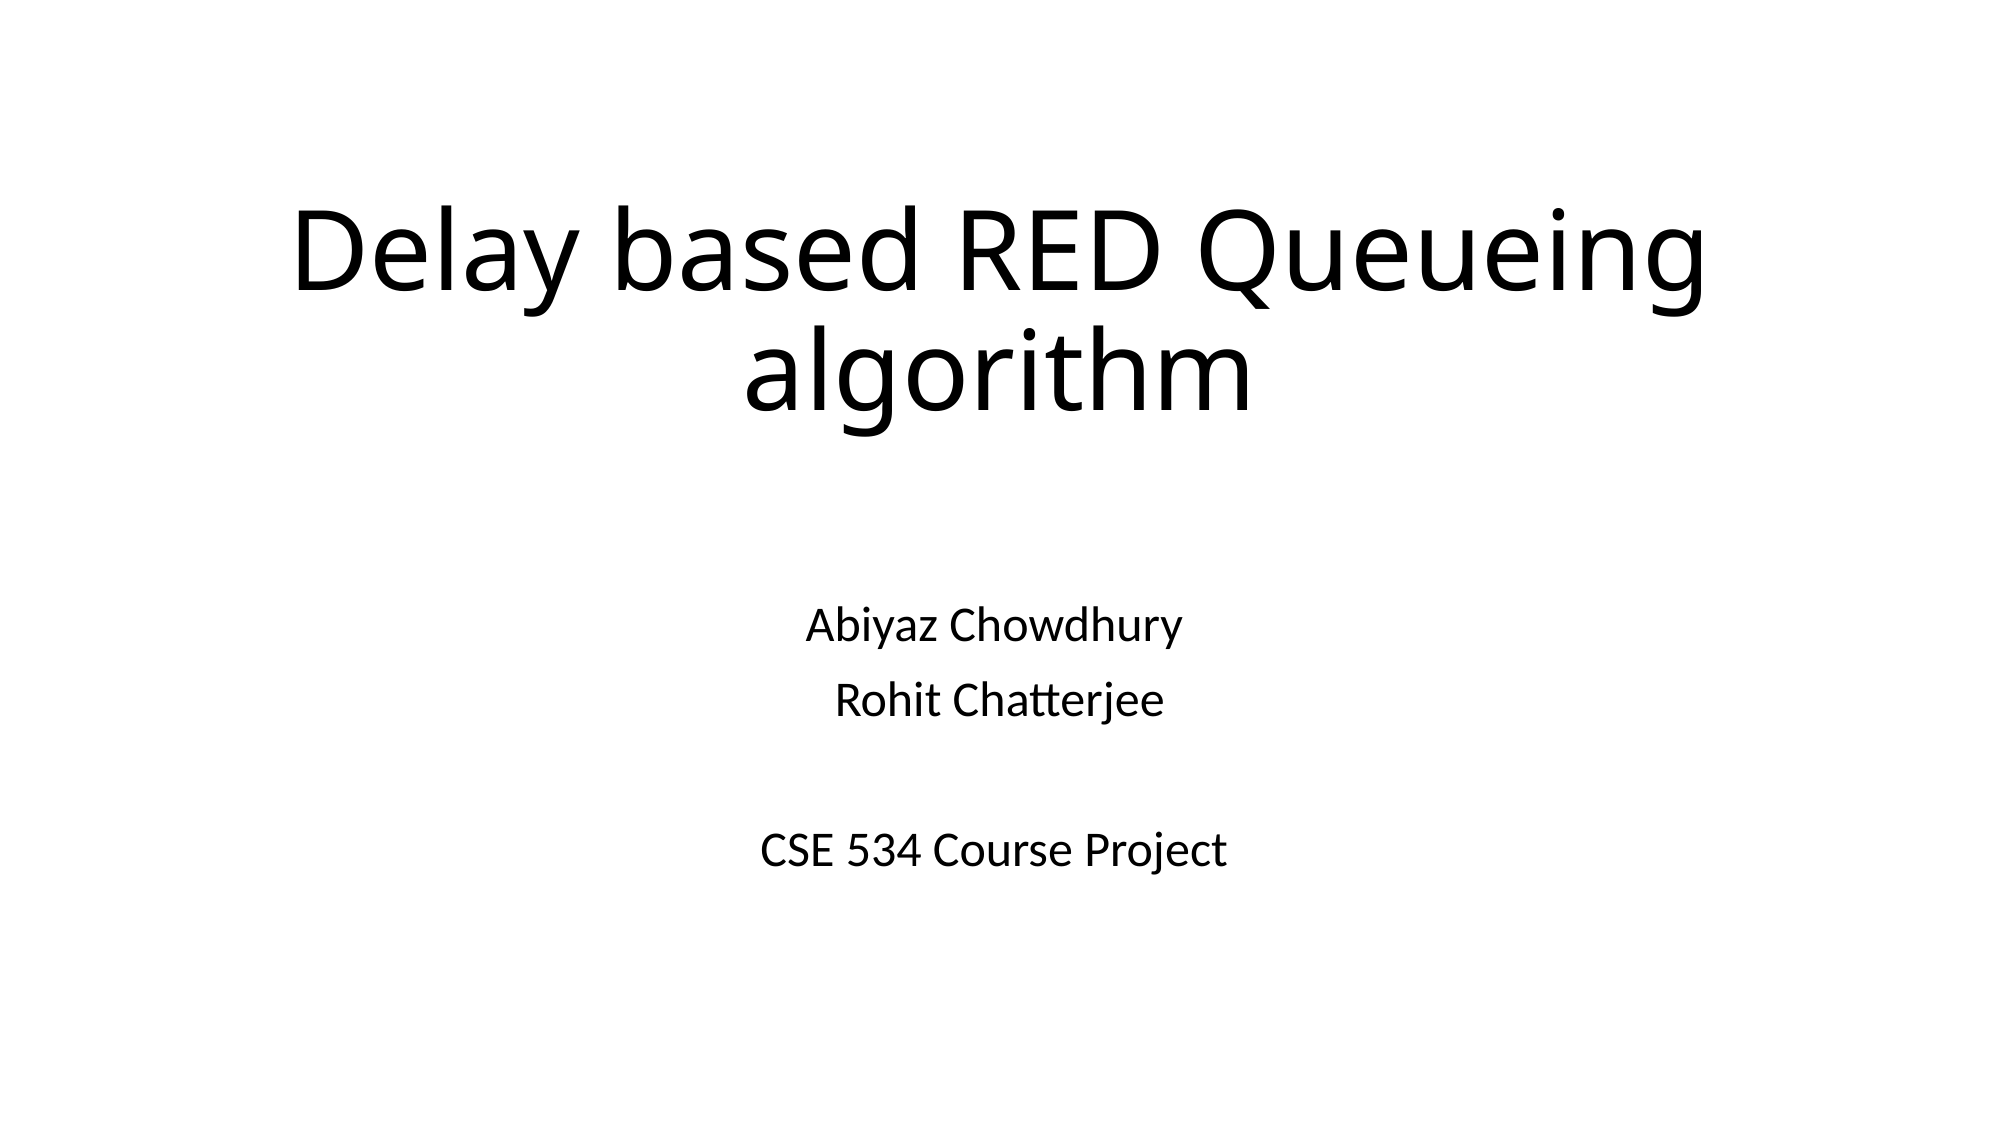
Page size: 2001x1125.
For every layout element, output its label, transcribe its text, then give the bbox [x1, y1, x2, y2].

title Delay based RED Queueing algorithm [249, 184, 1750, 576]
subtitle Abiyaz Chowdhury Rohit Chatterjee CSE 534 Course Project [249, 590, 1750, 950]
